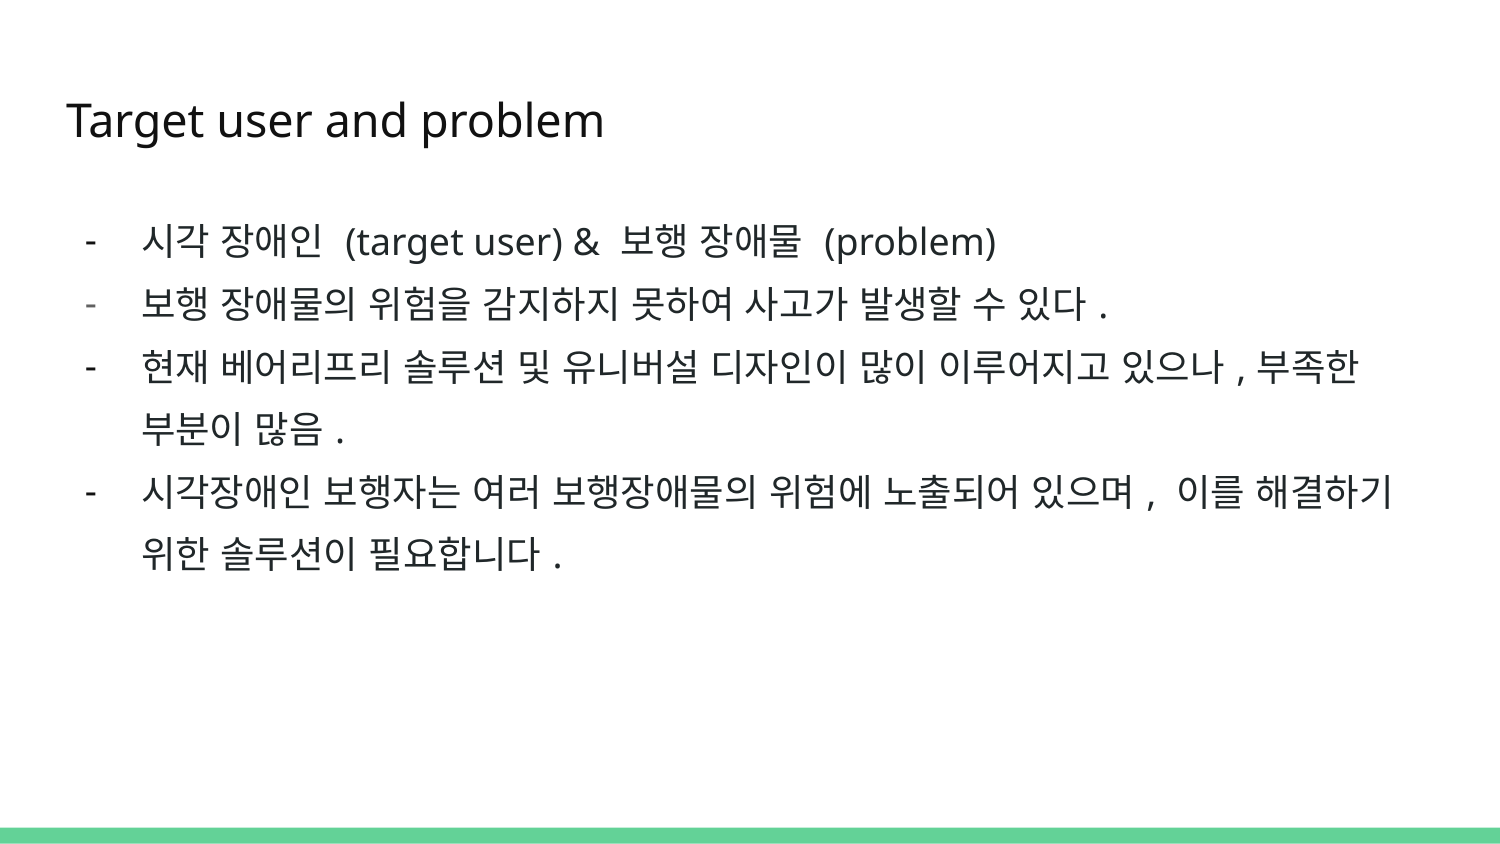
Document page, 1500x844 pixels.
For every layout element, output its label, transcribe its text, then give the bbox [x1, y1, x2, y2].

list 시각 장애인 (target user) & 보행 장애물 (problem) 보행 장애물의 위험을 감지하지 못하여 사고가 발생할 수 있다. 현재 베어리프리 솔루션 및 유니버설 디자인이 많이 이루어지고 있으나,부족한 부분이 많음. 시각장애인 보행자는 여러 보행장애물의 위험에 노출되어 있으며, 이를 해결하기 위한 솔루션이 필요합니다. [51, 189, 1449, 750]
title Target user and problem [51, 72, 1449, 167]
